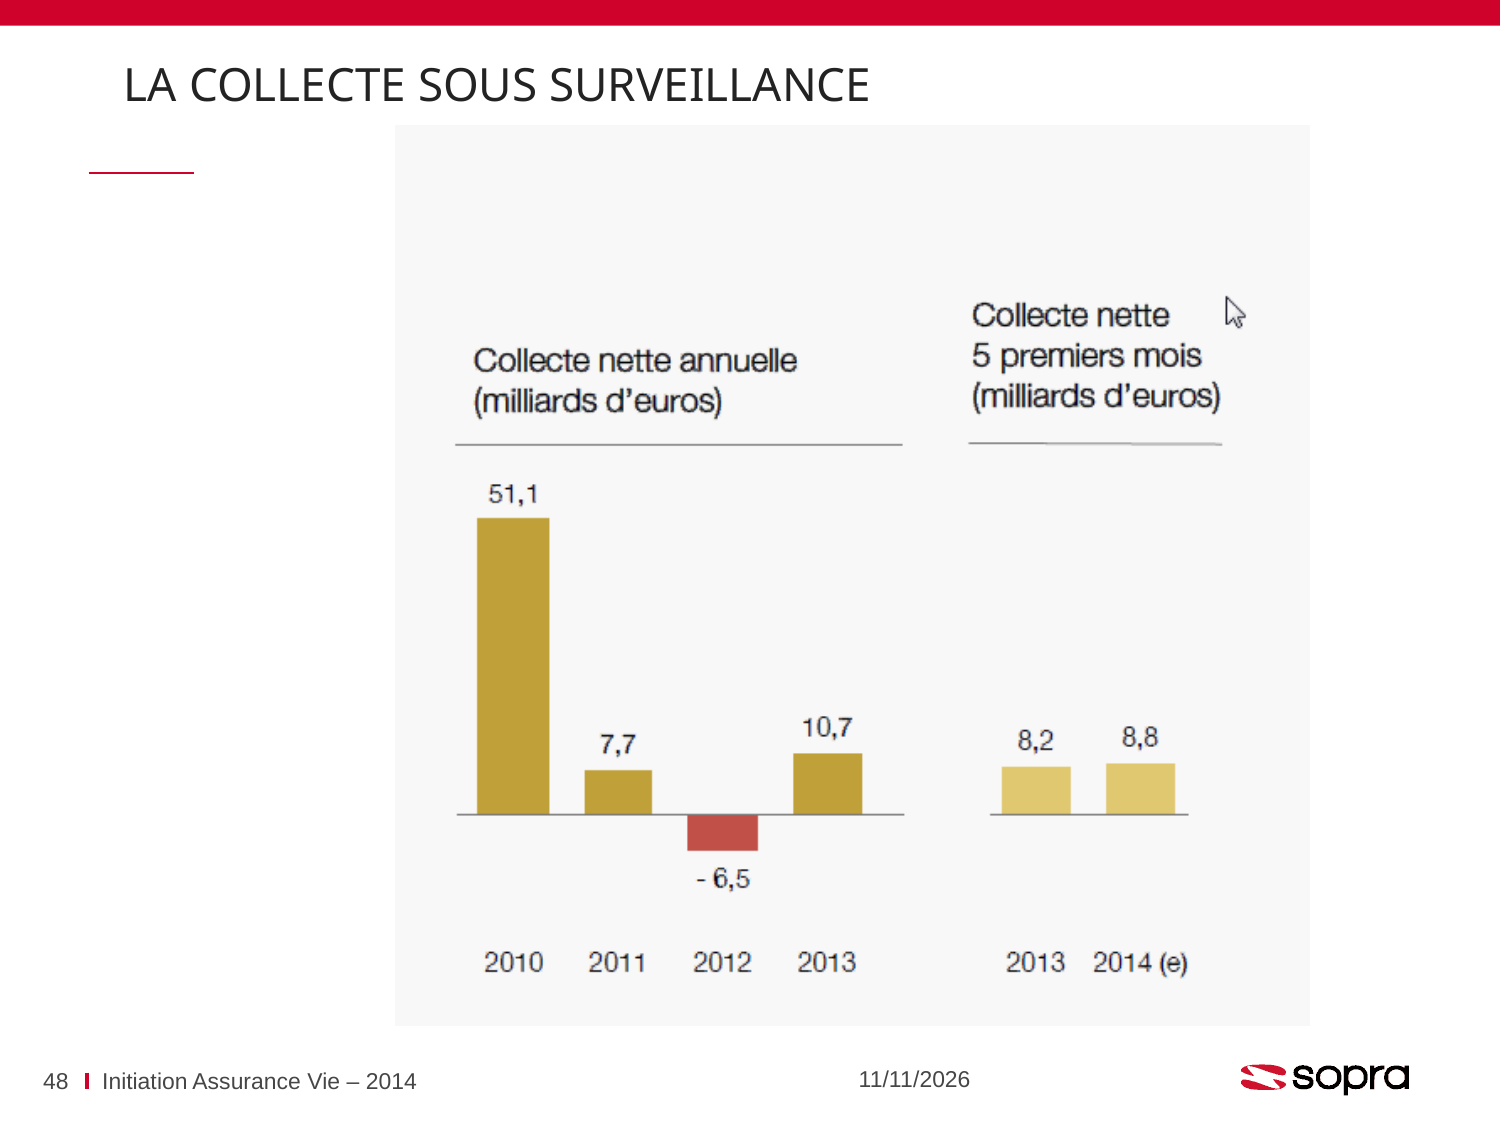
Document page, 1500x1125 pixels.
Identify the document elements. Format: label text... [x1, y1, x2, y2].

picture [1219, 1040, 1430, 1114]
slide_number 48 [20, 1066, 69, 1094]
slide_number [843, 1061, 1022, 1095]
picture [395, 125, 1310, 1027]
title La collecte sous surveillance [123, 54, 1374, 176]
footer Initiation Assurance Vie – 2014 [87, 1066, 833, 1094]
